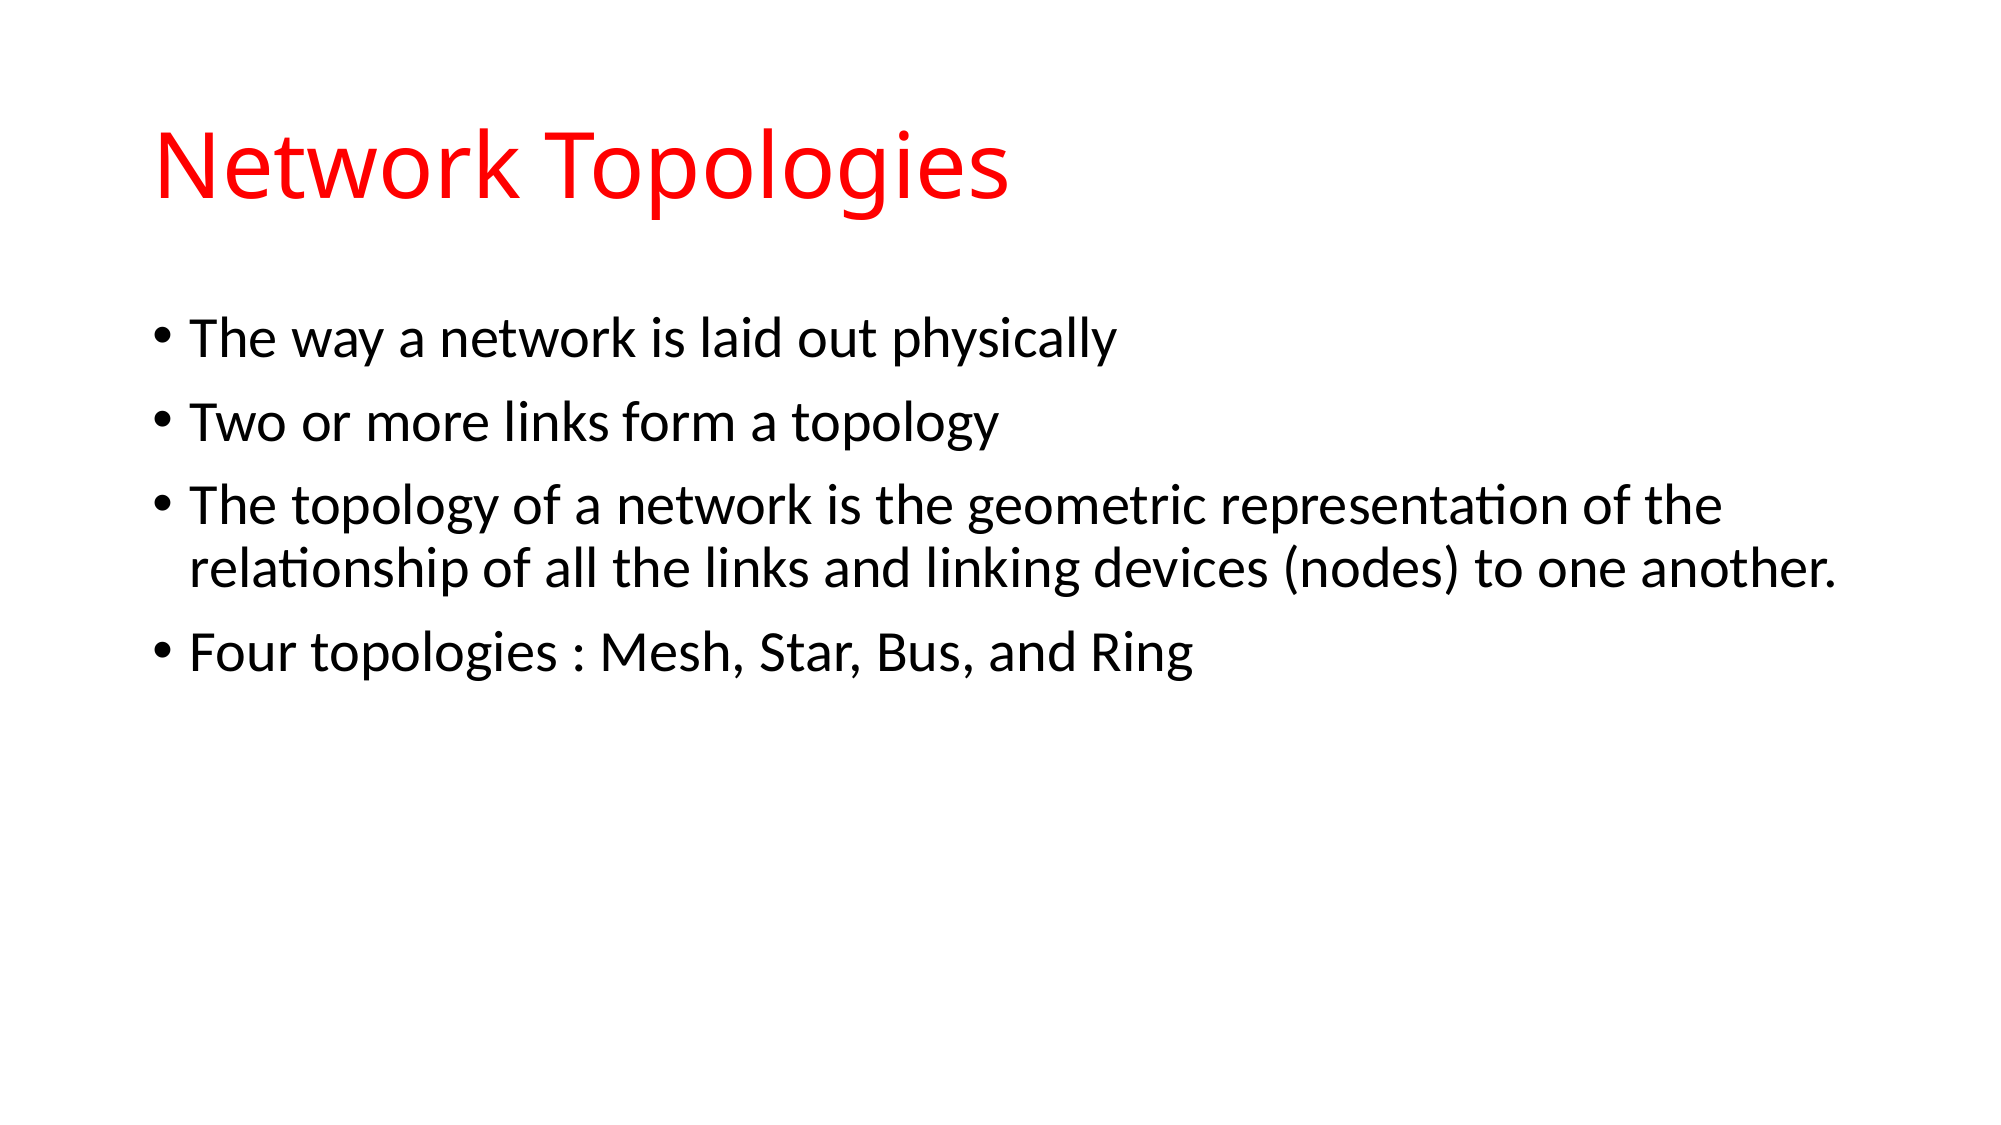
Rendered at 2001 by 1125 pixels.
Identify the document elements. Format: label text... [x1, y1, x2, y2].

list The way a network is laid out physically Two or more links form a topology The topology of a network is the geometric representation of the relationship of all the links and linking devices (nodes) to one another. Four topologies : Mesh, Star, Bus, and Ring [137, 299, 1863, 1014]
title Network Topologies [137, 59, 1863, 278]
